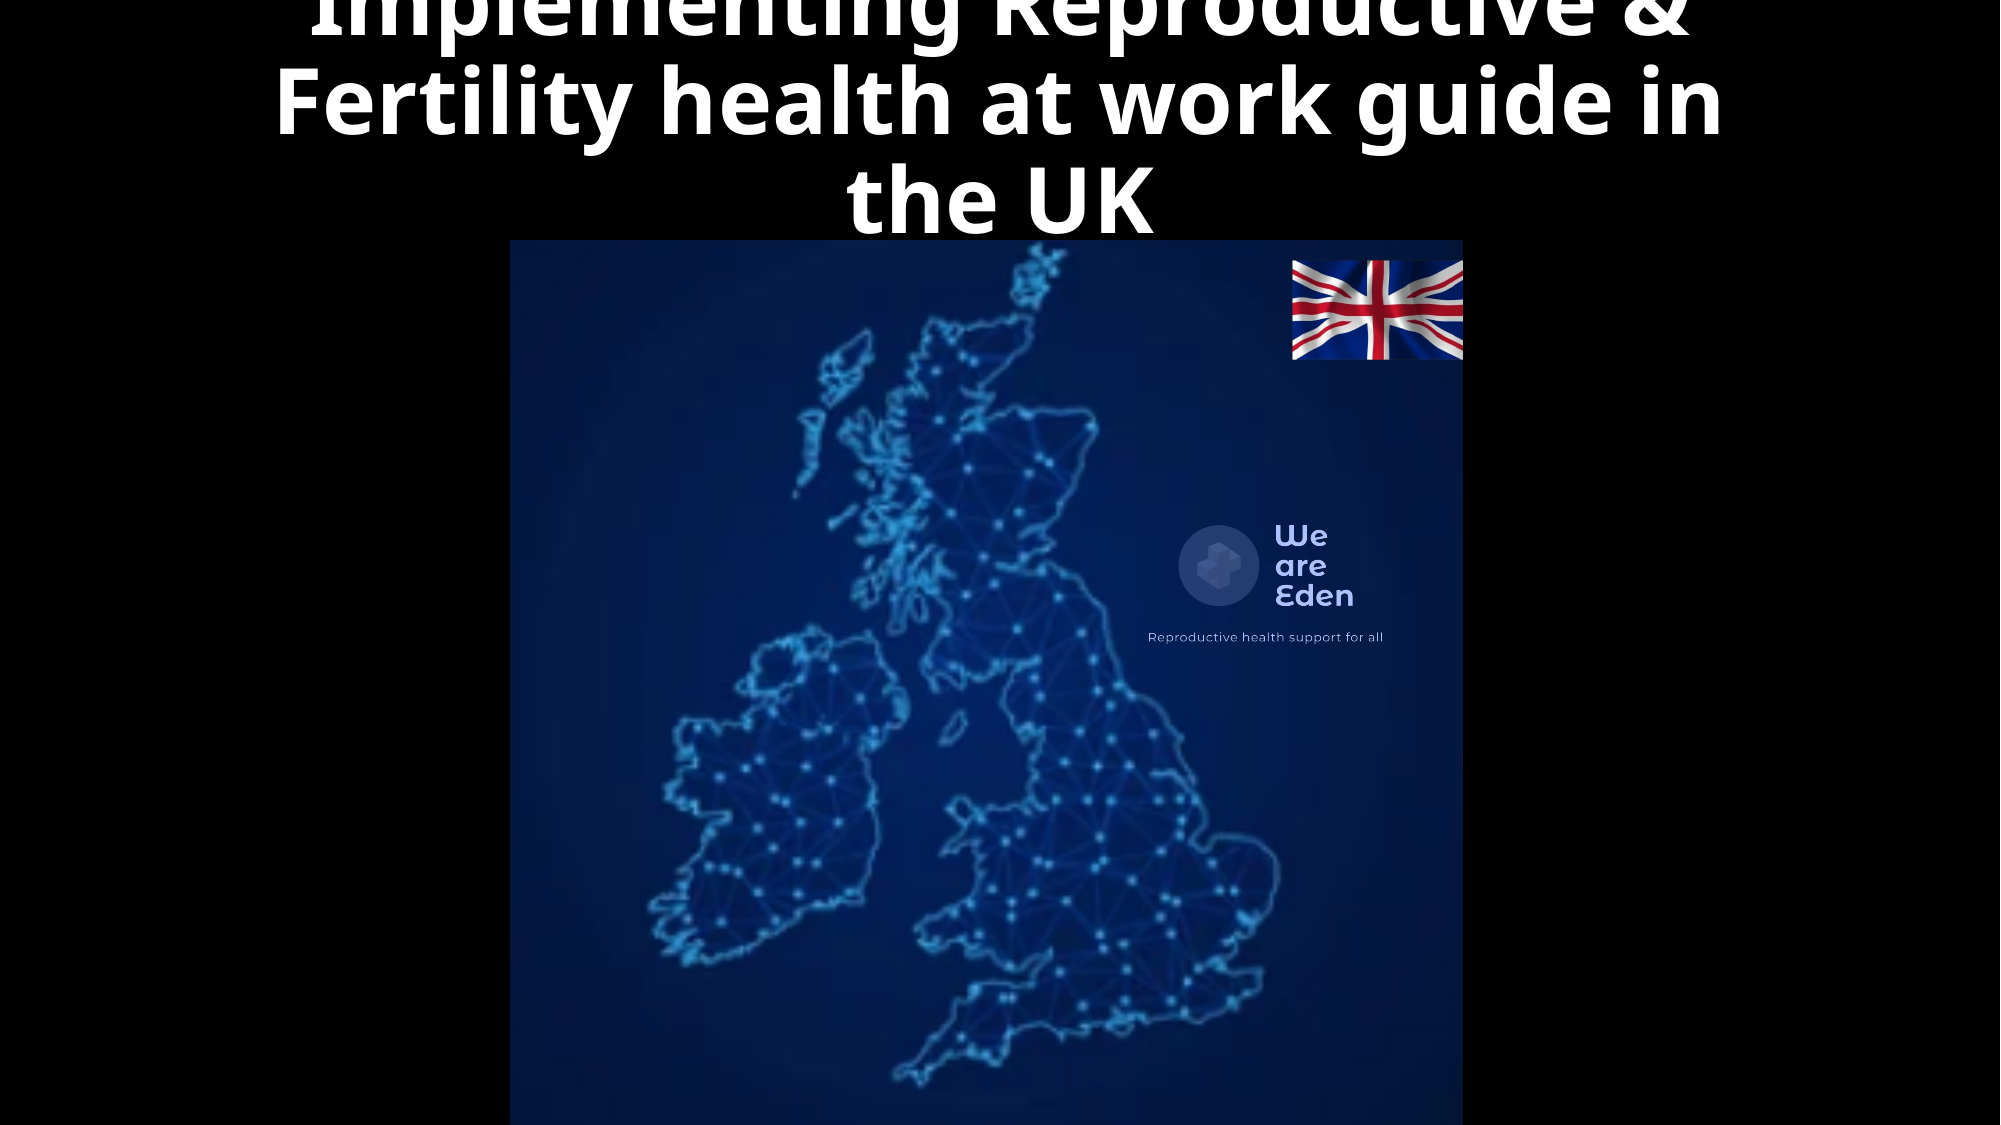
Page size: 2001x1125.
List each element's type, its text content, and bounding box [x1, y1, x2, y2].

title Implementing Reproductive & Fertility health at work guide in the UK [249, 25, 1750, 261]
picture [510, 240, 1463, 1125]
